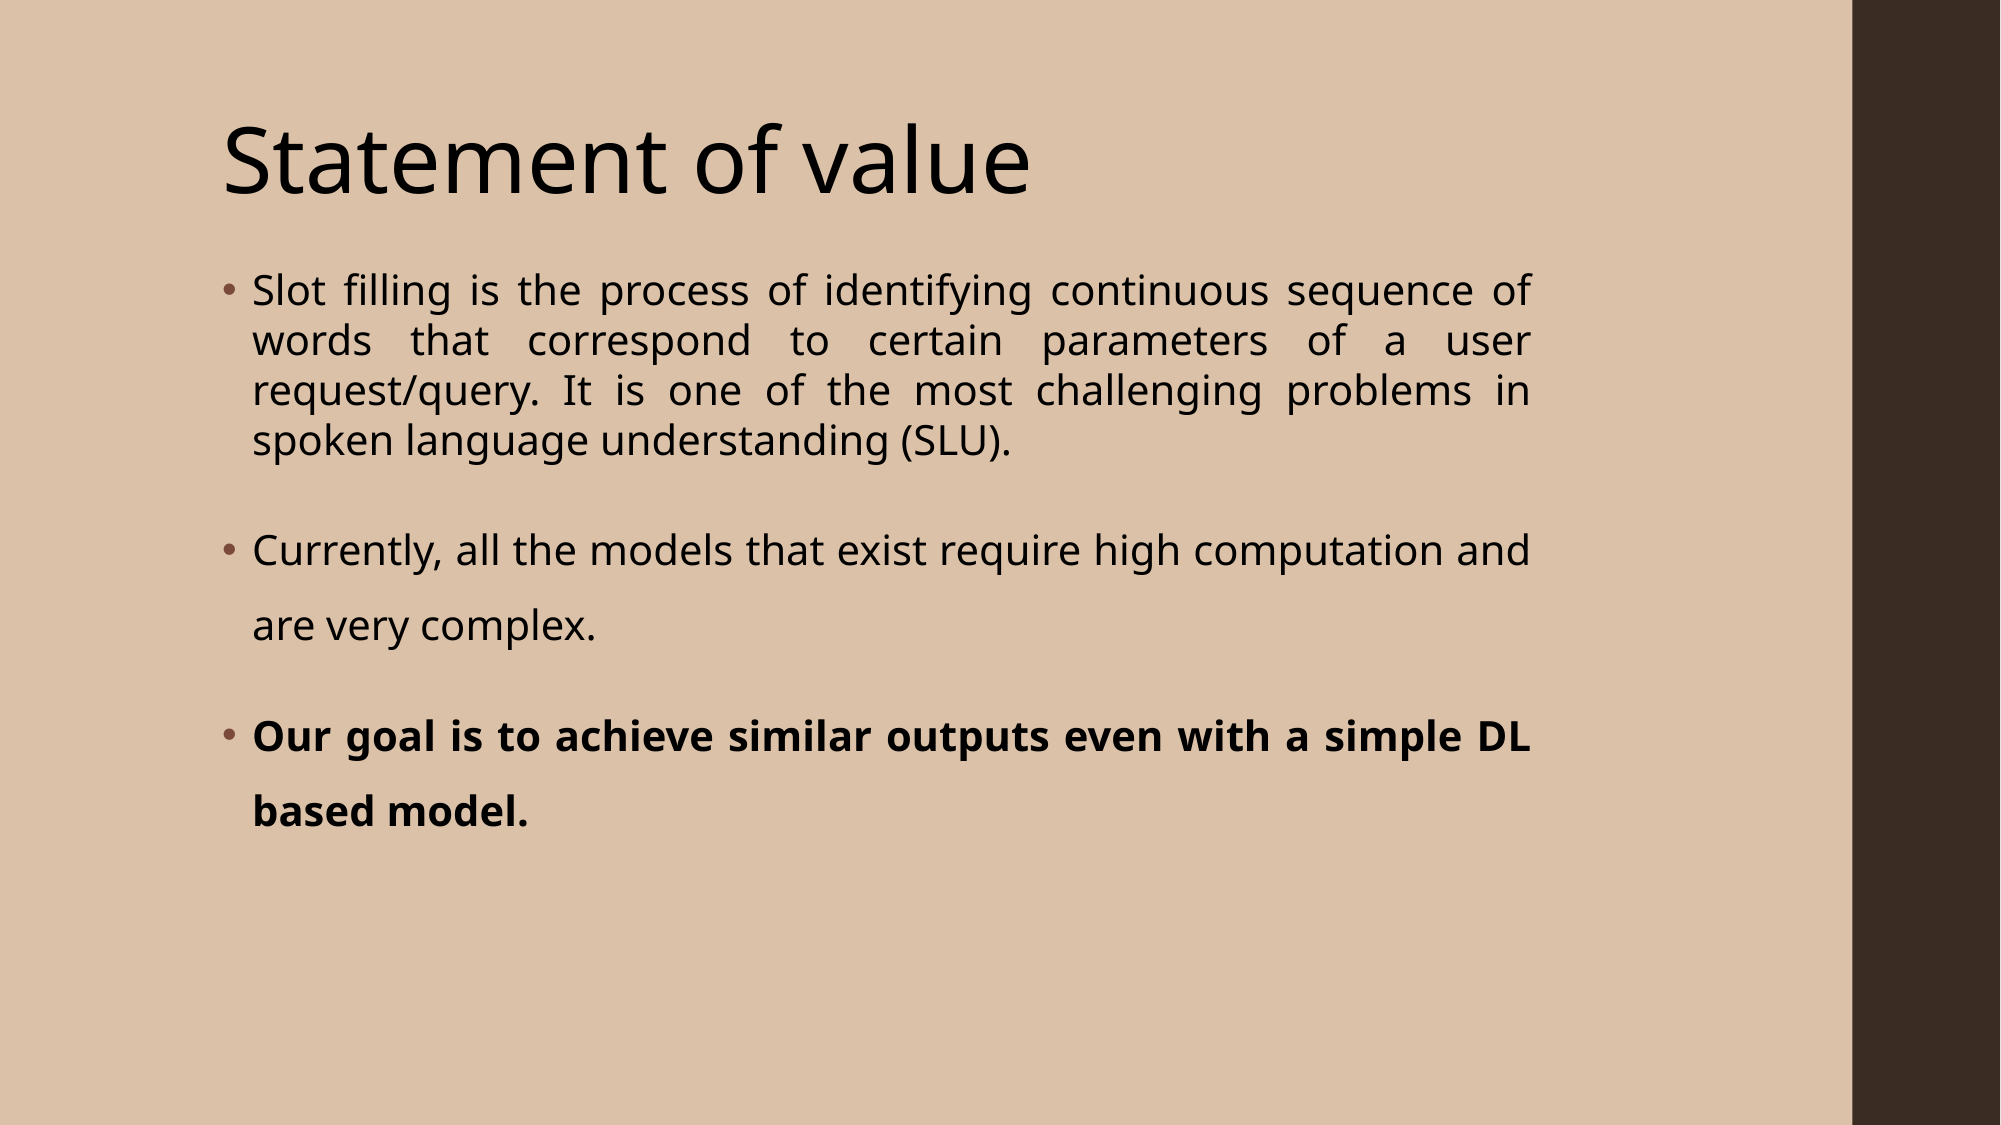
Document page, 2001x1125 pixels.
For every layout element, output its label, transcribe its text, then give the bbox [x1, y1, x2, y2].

title Statement of value [206, 3, 1797, 222]
list Slot filling is the process of identifying continuous sequence of words that correspond to certain parameters of a user request/query. It is one of the most challenging problems in spoken language understanding (SLU). Currently, all the models that exist require high computation and are very complex. Our goal is to achieve similar outputs even with a simple DL based model. [206, 256, 1547, 970]
